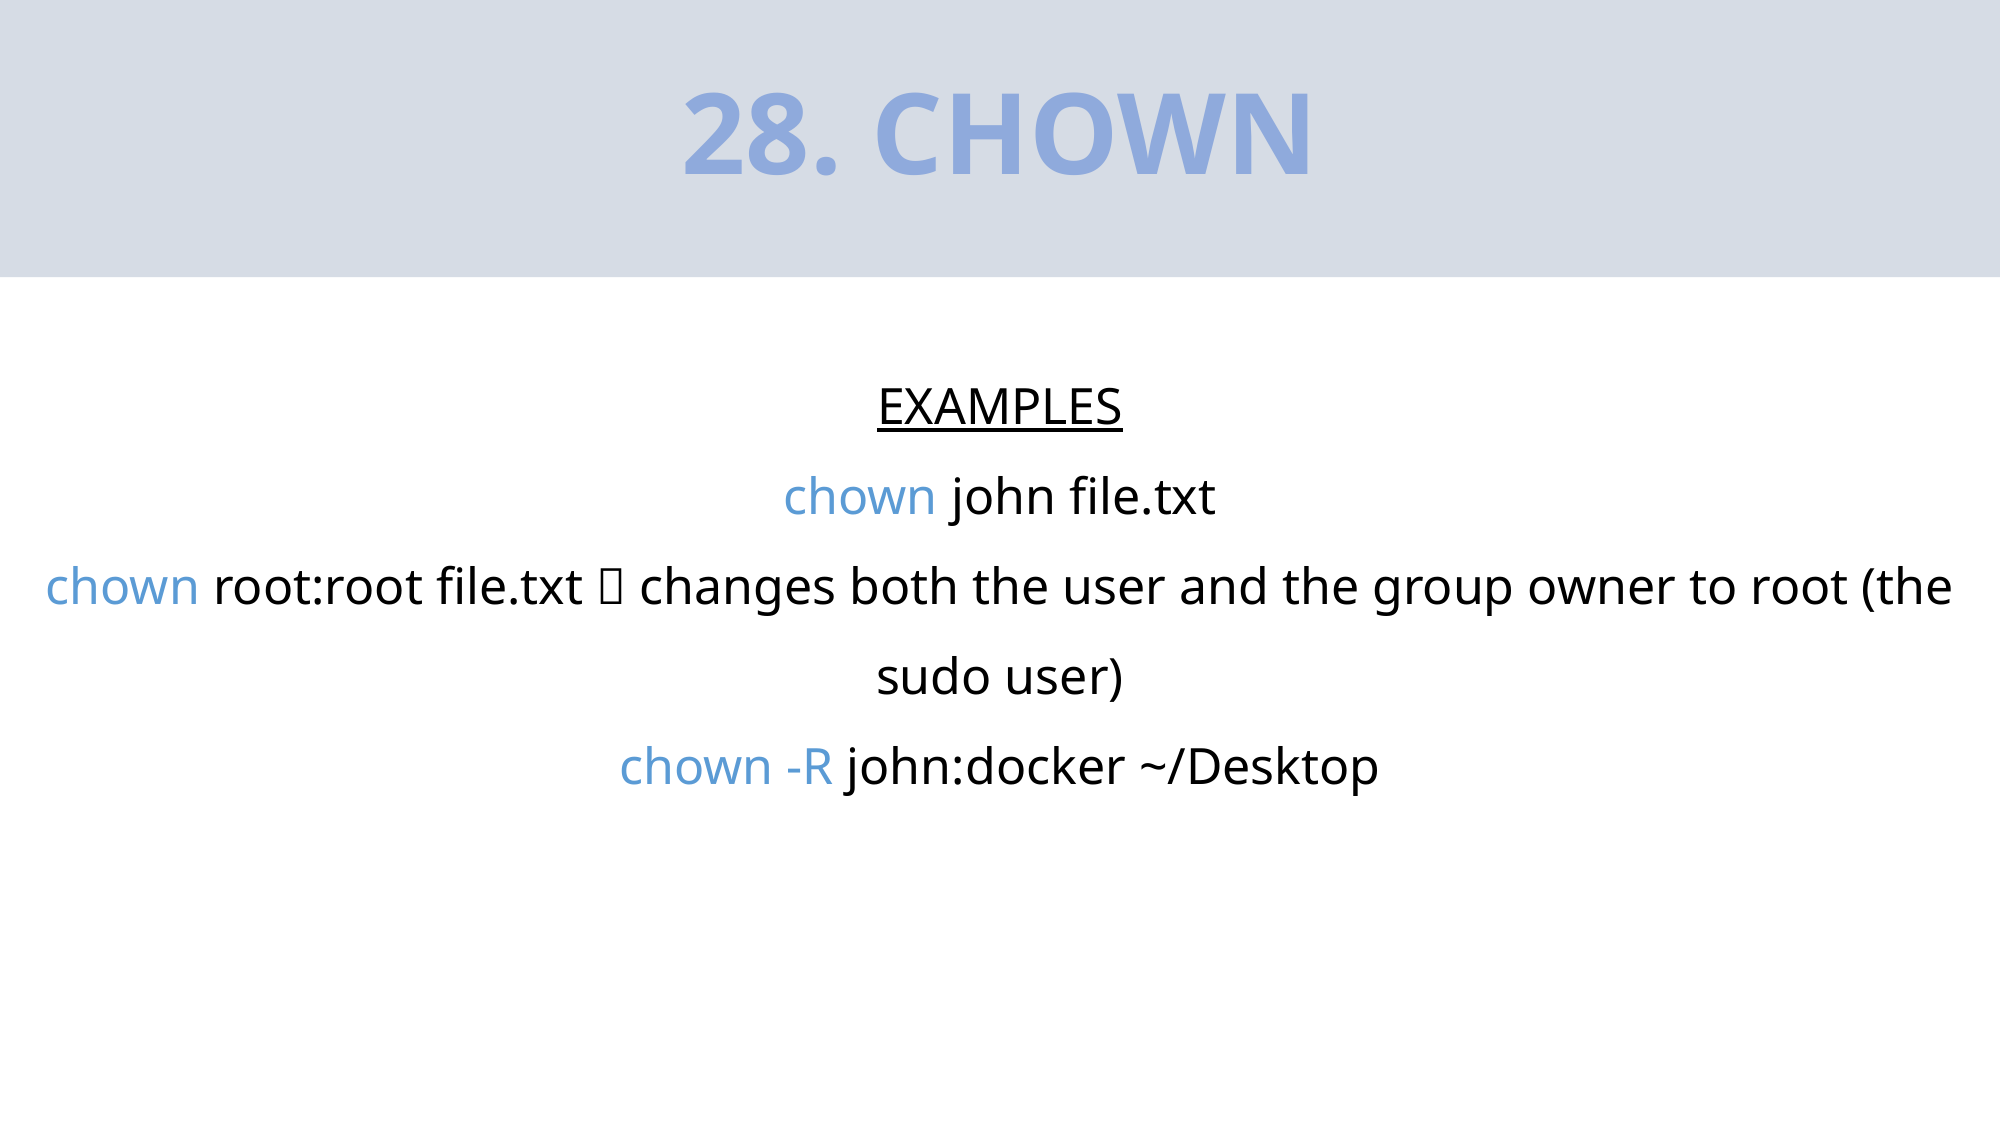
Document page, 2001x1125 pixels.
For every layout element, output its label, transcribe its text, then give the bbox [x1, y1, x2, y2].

text_box EXAMPLES chown john file.txt chown root:root file.txt  changes both the user and the group owner to root (the sudo user) chown -R john:docker ~/Desktop [0, 277, 2000, 802]
title 28. CHOWN [0, 0, 2000, 277]
